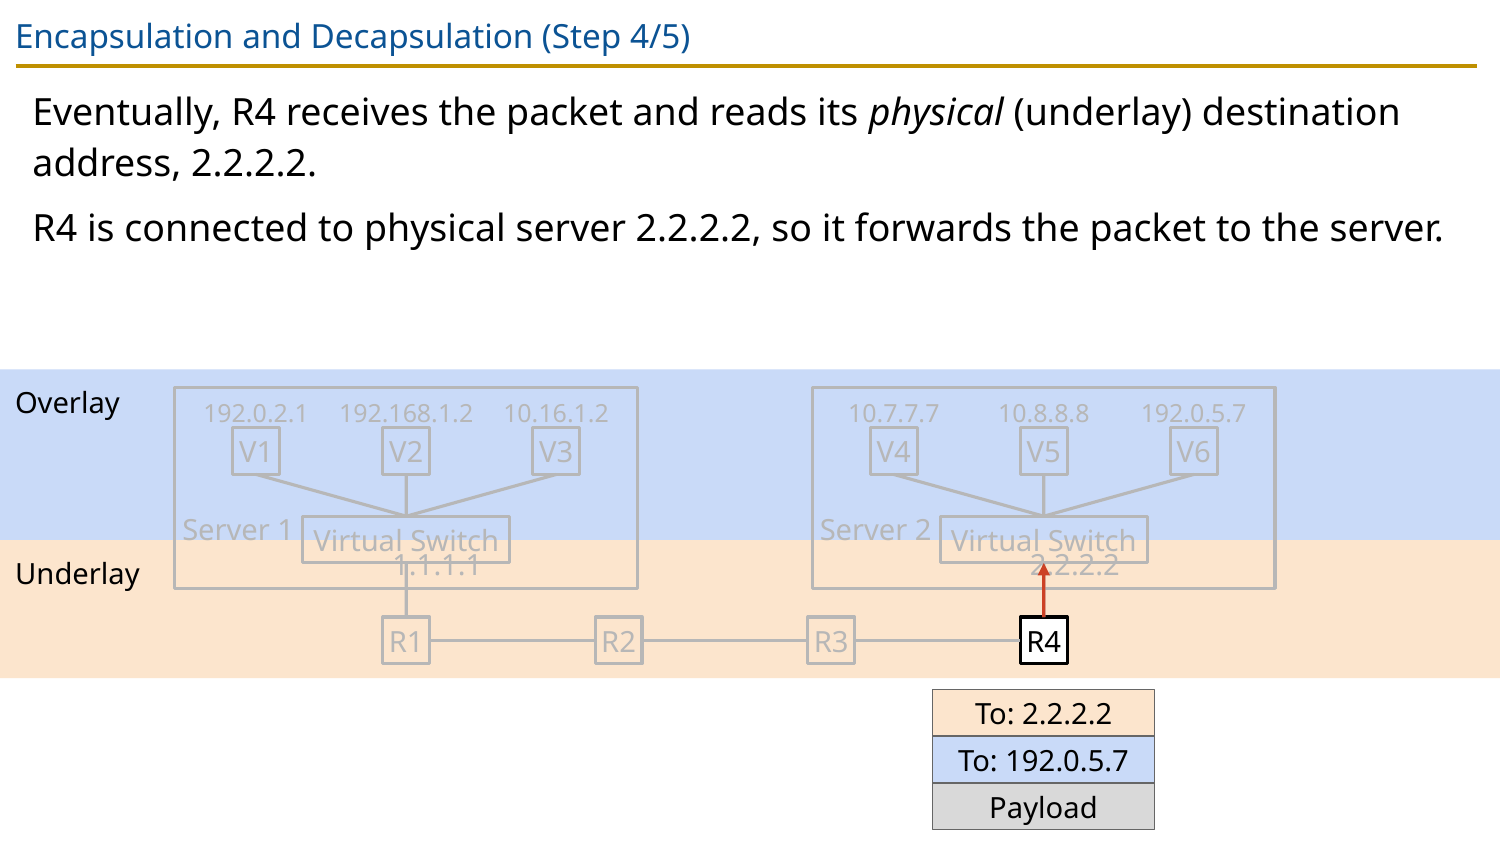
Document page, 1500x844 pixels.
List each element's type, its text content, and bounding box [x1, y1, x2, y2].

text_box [405, 474, 557, 517]
text_box 192.168.1.2 [337, 397, 475, 428]
text_box V6 [1170, 427, 1218, 475]
text_box V3 [532, 428, 580, 475]
text_box 10.7.7.7 [825, 397, 963, 428]
text_box R3 [807, 616, 855, 664]
text_box Payload [932, 782, 1155, 830]
text_box Server 1 1.1.1.1 [174, 387, 638, 589]
list Eventually, R4 receives the packet and reads its physical (underlay) destination address, 2.2.2.2. R4 is connected to physical server 2.2.2.2, so it forwards the packet to the server. [17, 65, 1480, 302]
text_box 192.0.5.7 [1125, 397, 1263, 428]
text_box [1043, 474, 1194, 517]
text_box V1 [232, 428, 280, 475]
text_box 192.0.2.1 [187, 397, 325, 428]
text_box R2 [595, 616, 643, 664]
text_box To: 192.0.5.7 [932, 737, 1155, 782]
text_box To: 2.2.2.2 [932, 689, 1155, 737]
text_box V5 [1020, 427, 1068, 472]
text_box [255, 474, 402, 517]
text_box Overlay [0, 369, 1500, 540]
text_box 10.16.1.2 [487, 397, 625, 428]
text_box Virtual Switch [302, 525, 510, 563]
text_box R1 [382, 616, 430, 664]
text_box Underlay [0, 540, 1500, 679]
text_box V2 [382, 428, 430, 472]
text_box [893, 474, 1040, 517]
text_box R4 [1020, 616, 1068, 664]
text_box Server 2 2.2.2.2 [812, 387, 1276, 589]
title Encapsulation and Decapsulation (Step 4/5) [0, 0, 1500, 65]
text_box 10.8.8.8 [975, 397, 1113, 428]
text_box Virtual Switch [940, 525, 1148, 563]
text_box V4 [870, 427, 918, 475]
